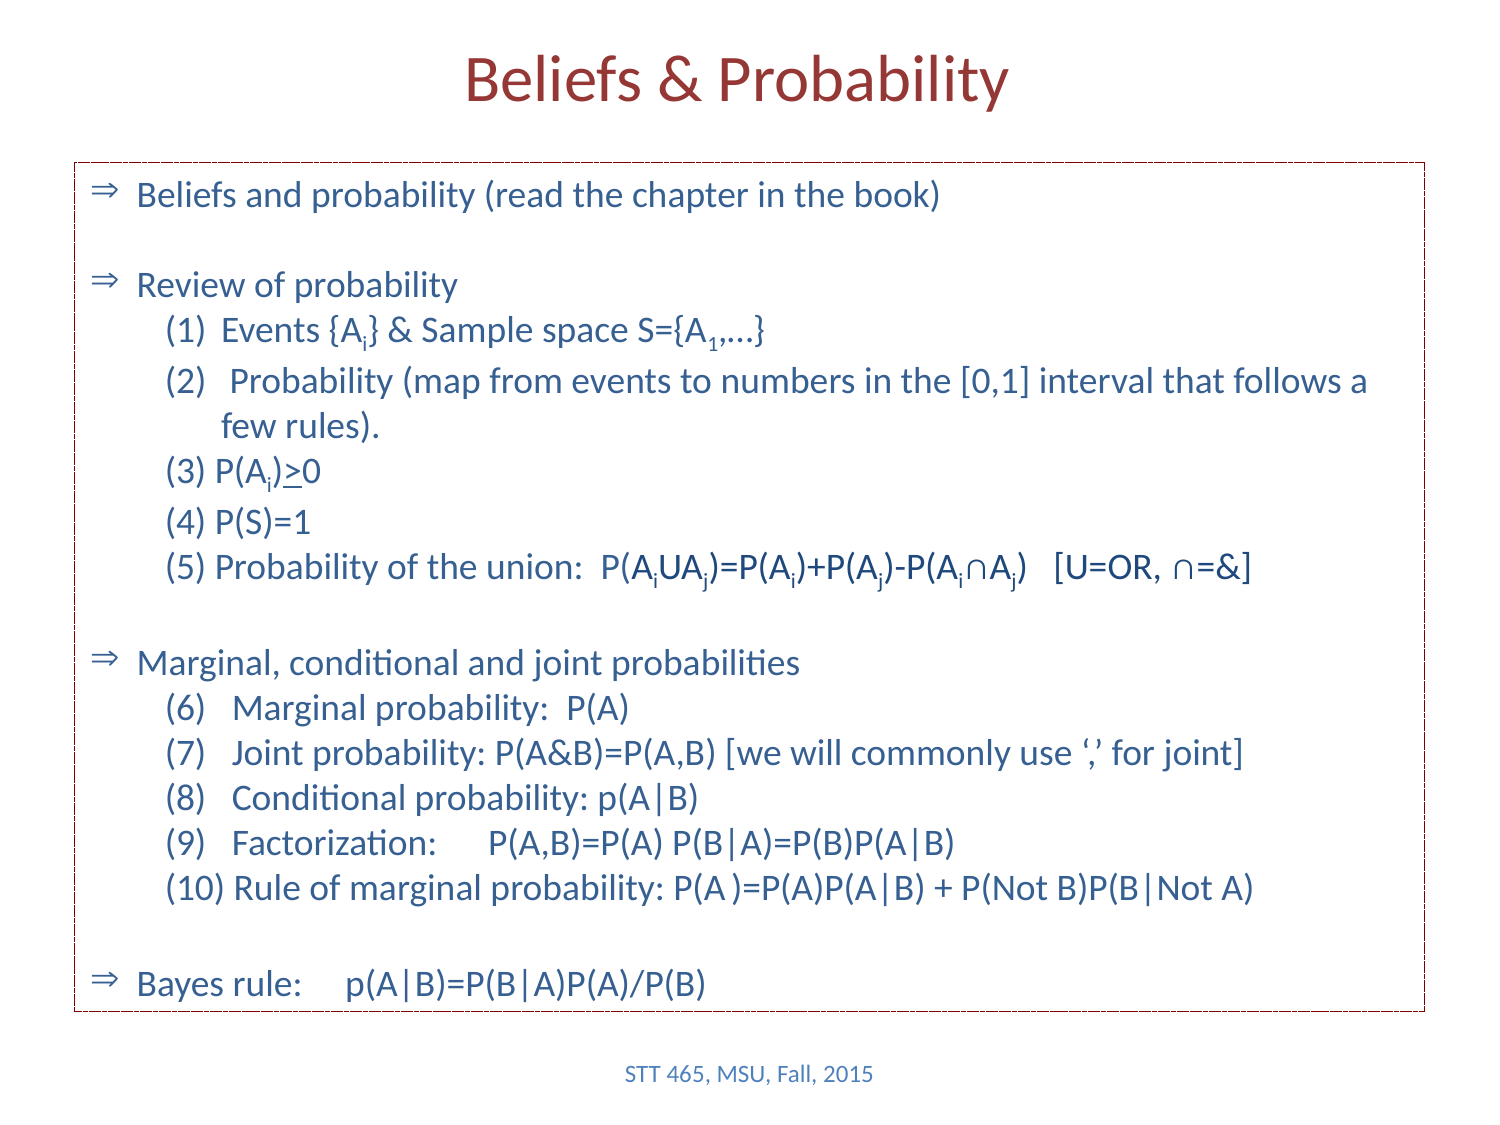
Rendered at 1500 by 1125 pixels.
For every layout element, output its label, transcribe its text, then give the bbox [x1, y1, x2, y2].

footer STT 465, MSU, Fall, 2015 [512, 1042, 988, 1103]
text_box Beliefs and probability (read the chapter in the book) Review of probability Events {Ai} & Sample space S={A1,…} Probability (map from events to numbers in the [0,1] interval that follows a few rules). (3) P(Ai)>0 (4) P(S)=1 (5) Probability of the union: P(AiUAj)=P(Ai)+P(Aj)-P(Ai∩Aj) [U=OR, ∩=&] Marginal, conditional and joint probabilities (6) Marginal probability: P(A) (7) Joint probability: P(A&B)=P(A,B) [we will commonly use ‘,’ for joint] (8) Conditional probability: p(A|B) (9) Factorization: P(A,B)=P(A) P(B|A)=P(B)P(A|B) (10) Rule of marginal probability: P(A )=P(A)P(A|B) + P(Not B)P(B|Not A) Bayes rule: p(A|B)=P(B|A)P(A)/P(B) [74, 162, 1425, 1012]
title Beliefs & Probability [99, 12, 1375, 138]
